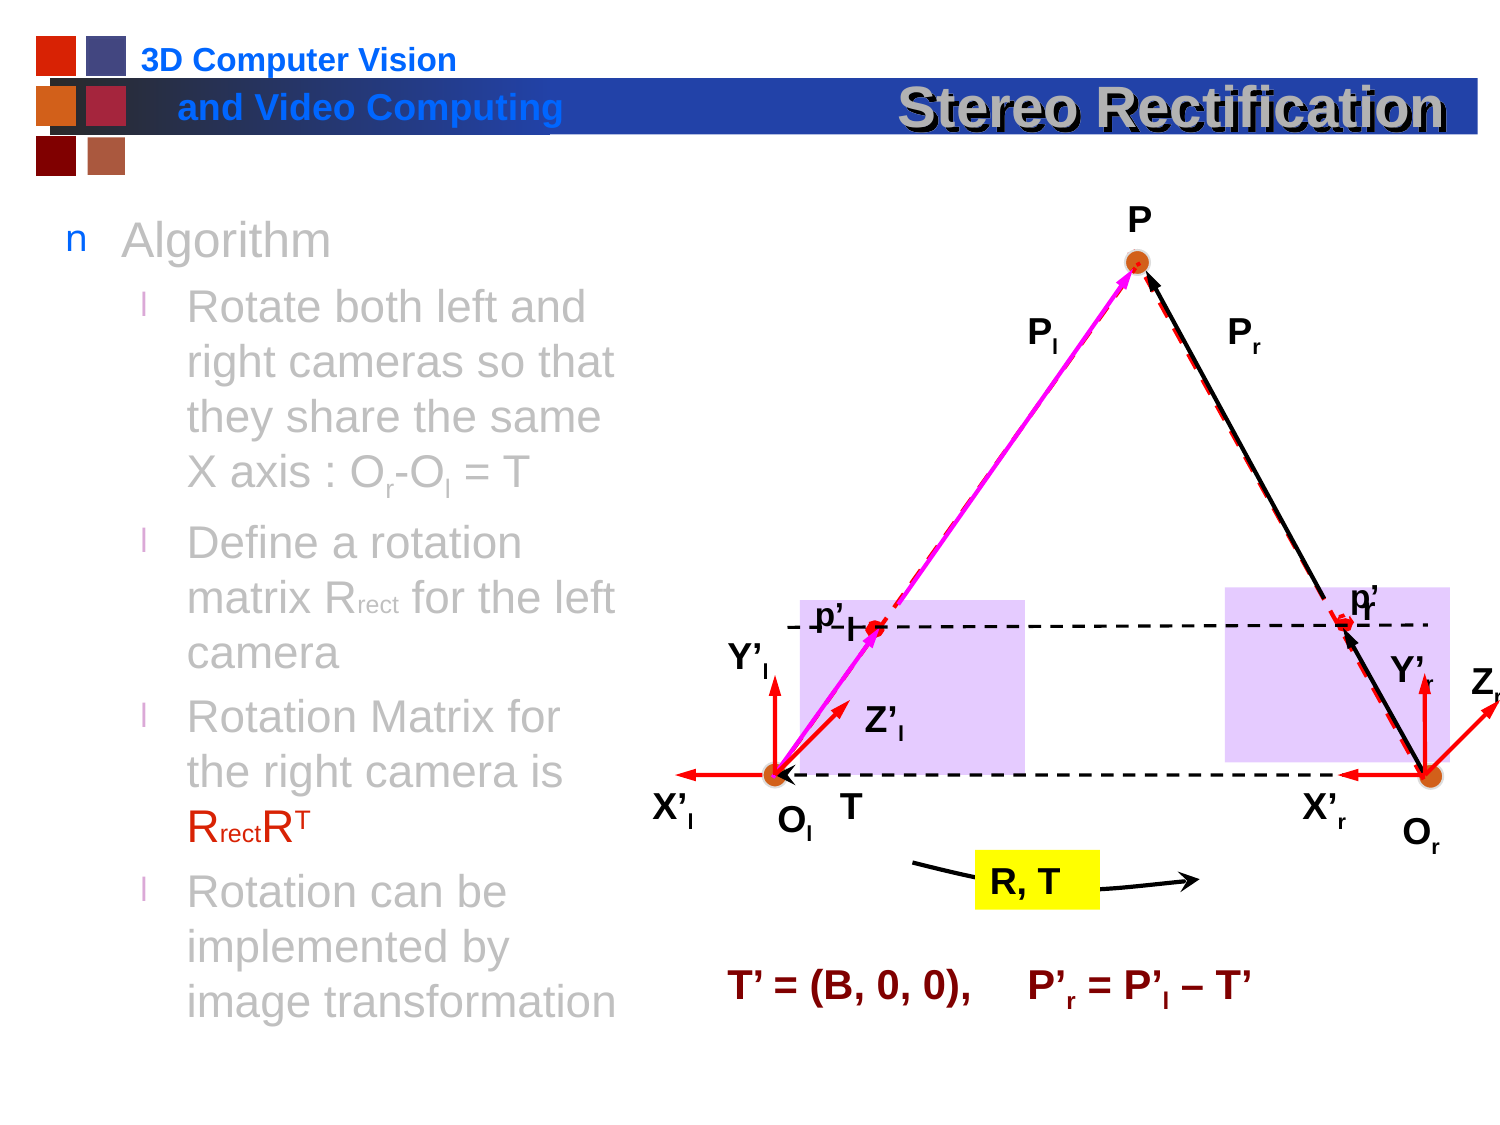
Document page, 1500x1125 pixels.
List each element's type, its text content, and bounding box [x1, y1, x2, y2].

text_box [637, 187, 1500, 1016]
title Stereo Rectification [849, 46, 1495, 148]
list Algorithm Rotate both left and right cameras so that they share the same X axis : Or-Ol = T Define a rotation matrix Rrect for the left camera Rotation Matrix for the right camera is RrectRT Rotation can be implemented by image transformation [49, 199, 638, 1051]
